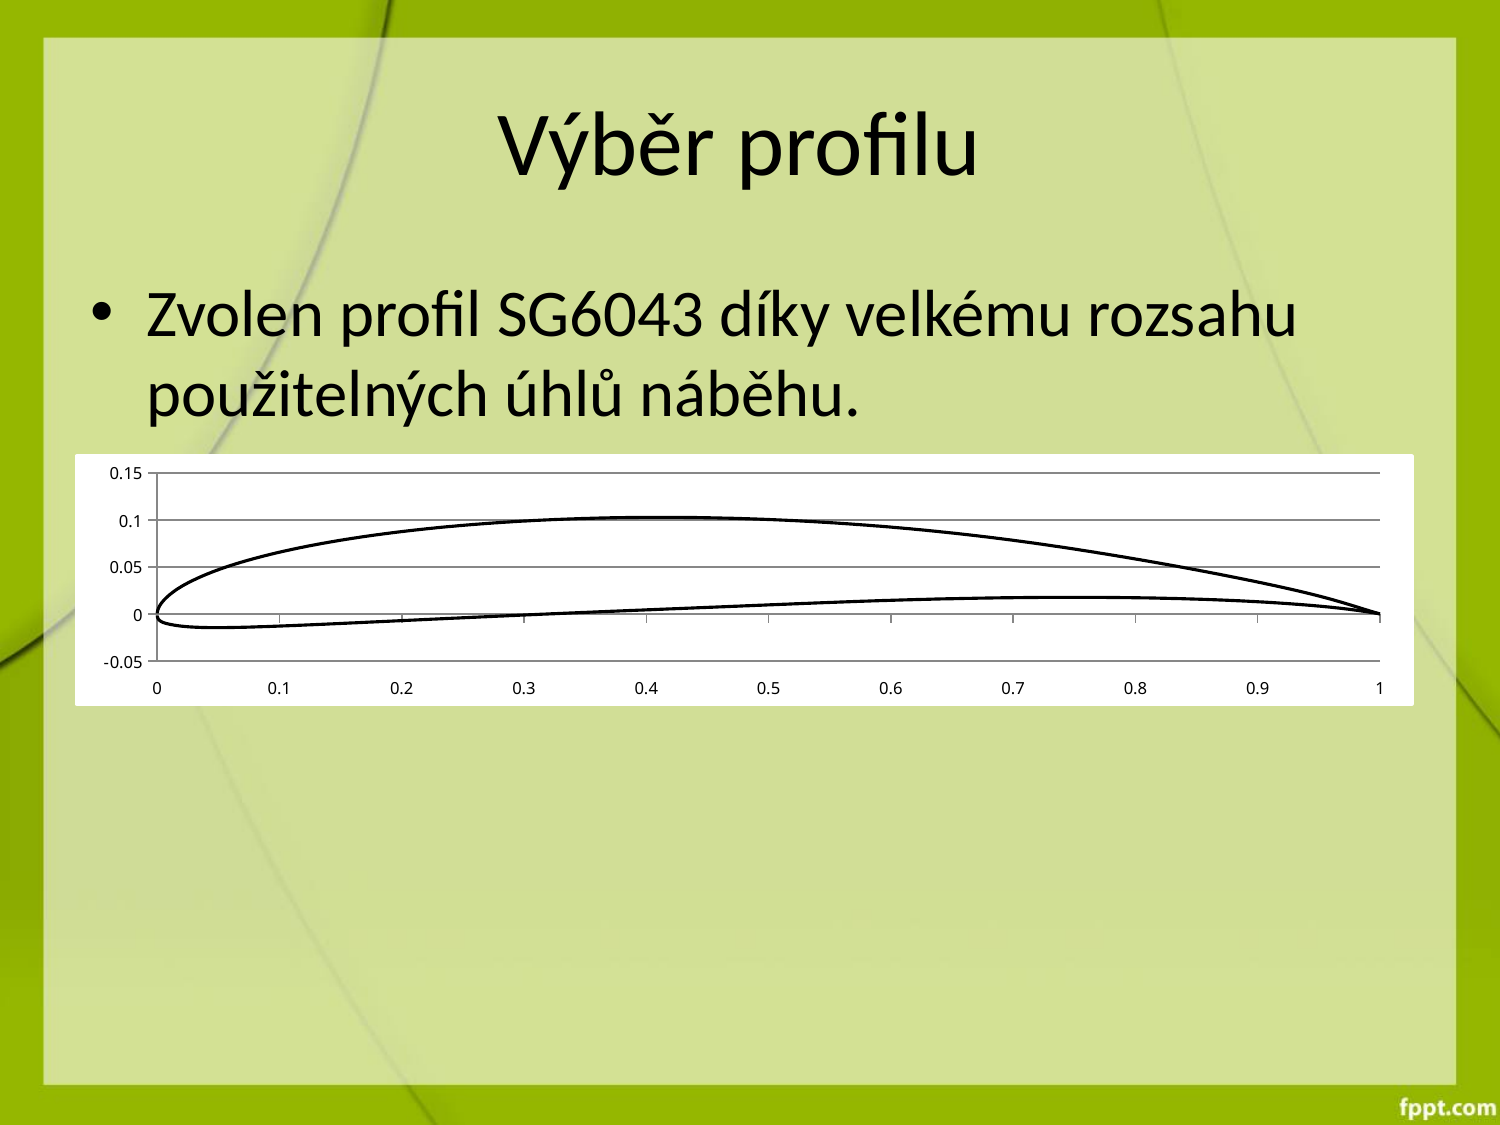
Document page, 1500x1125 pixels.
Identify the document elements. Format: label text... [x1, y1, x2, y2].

title Výběr profilu [75, 45, 1425, 233]
chart [76, 455, 1412, 705]
list Zvolen profil SG6043 díky velkému rozsahu použitelných úhlů náběhu. [75, 262, 1425, 1005]
picture [0, 0, 1500, 1125]
